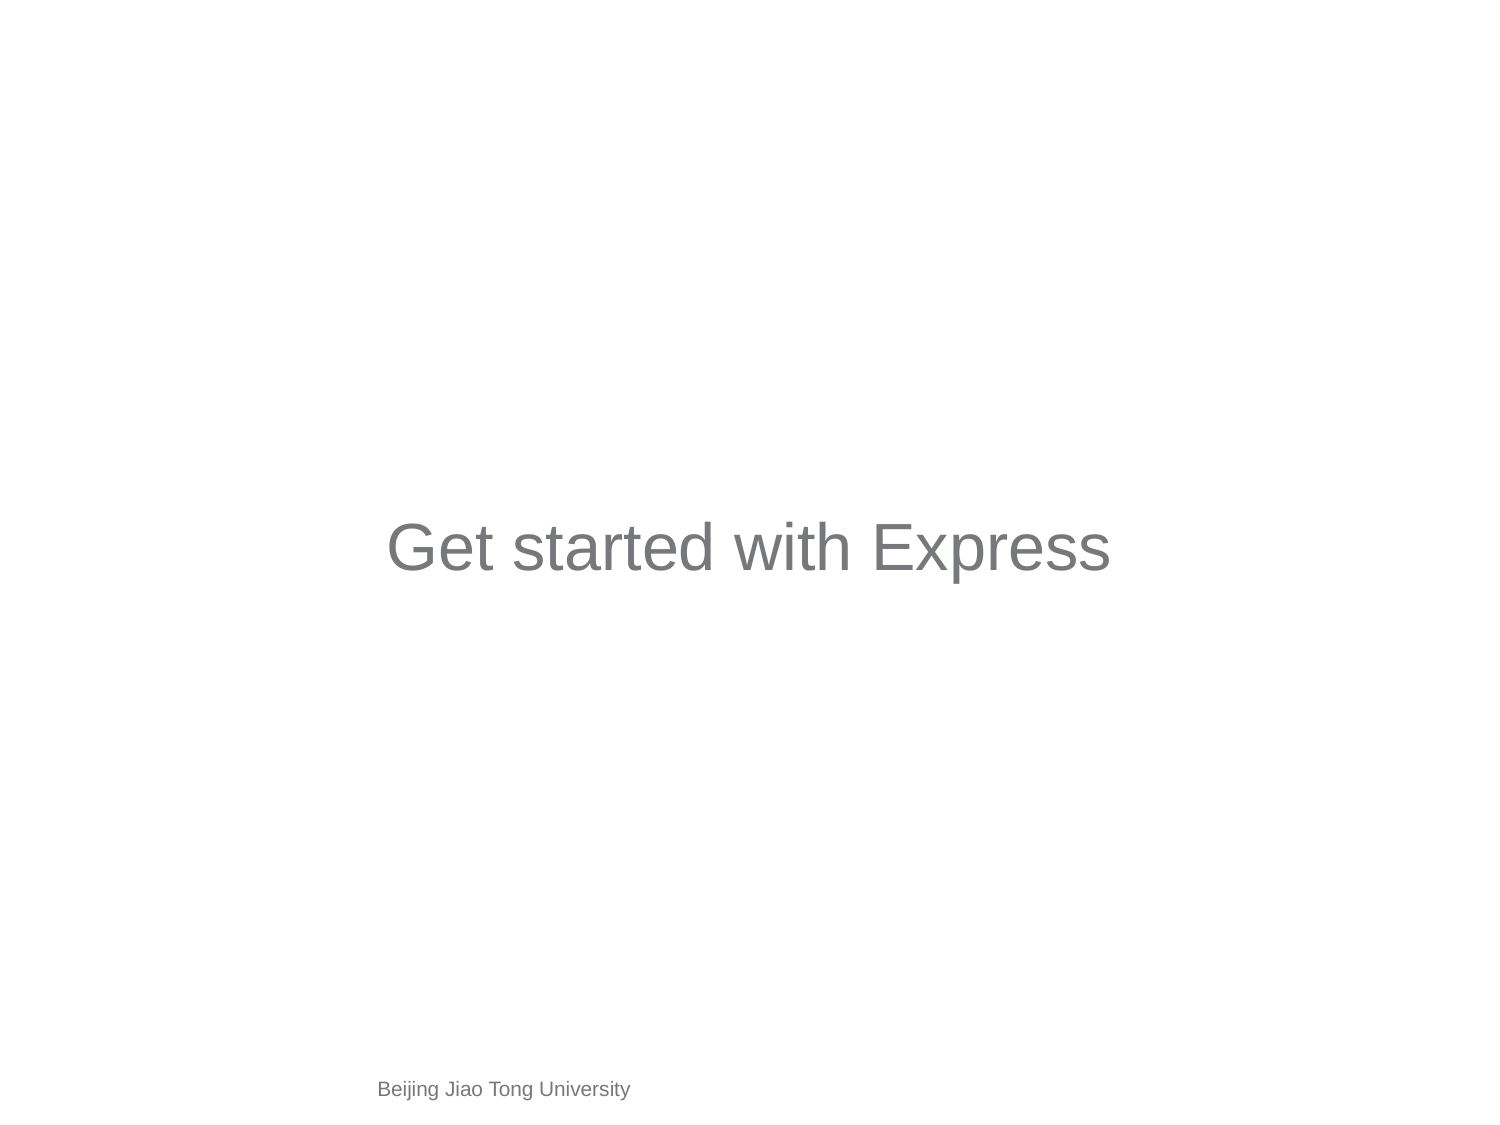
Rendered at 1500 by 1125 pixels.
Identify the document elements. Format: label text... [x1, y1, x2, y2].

list Beijing Jiao Tong University [263, 1075, 751, 1120]
list Get started with Express [70, 130, 1430, 1012]
